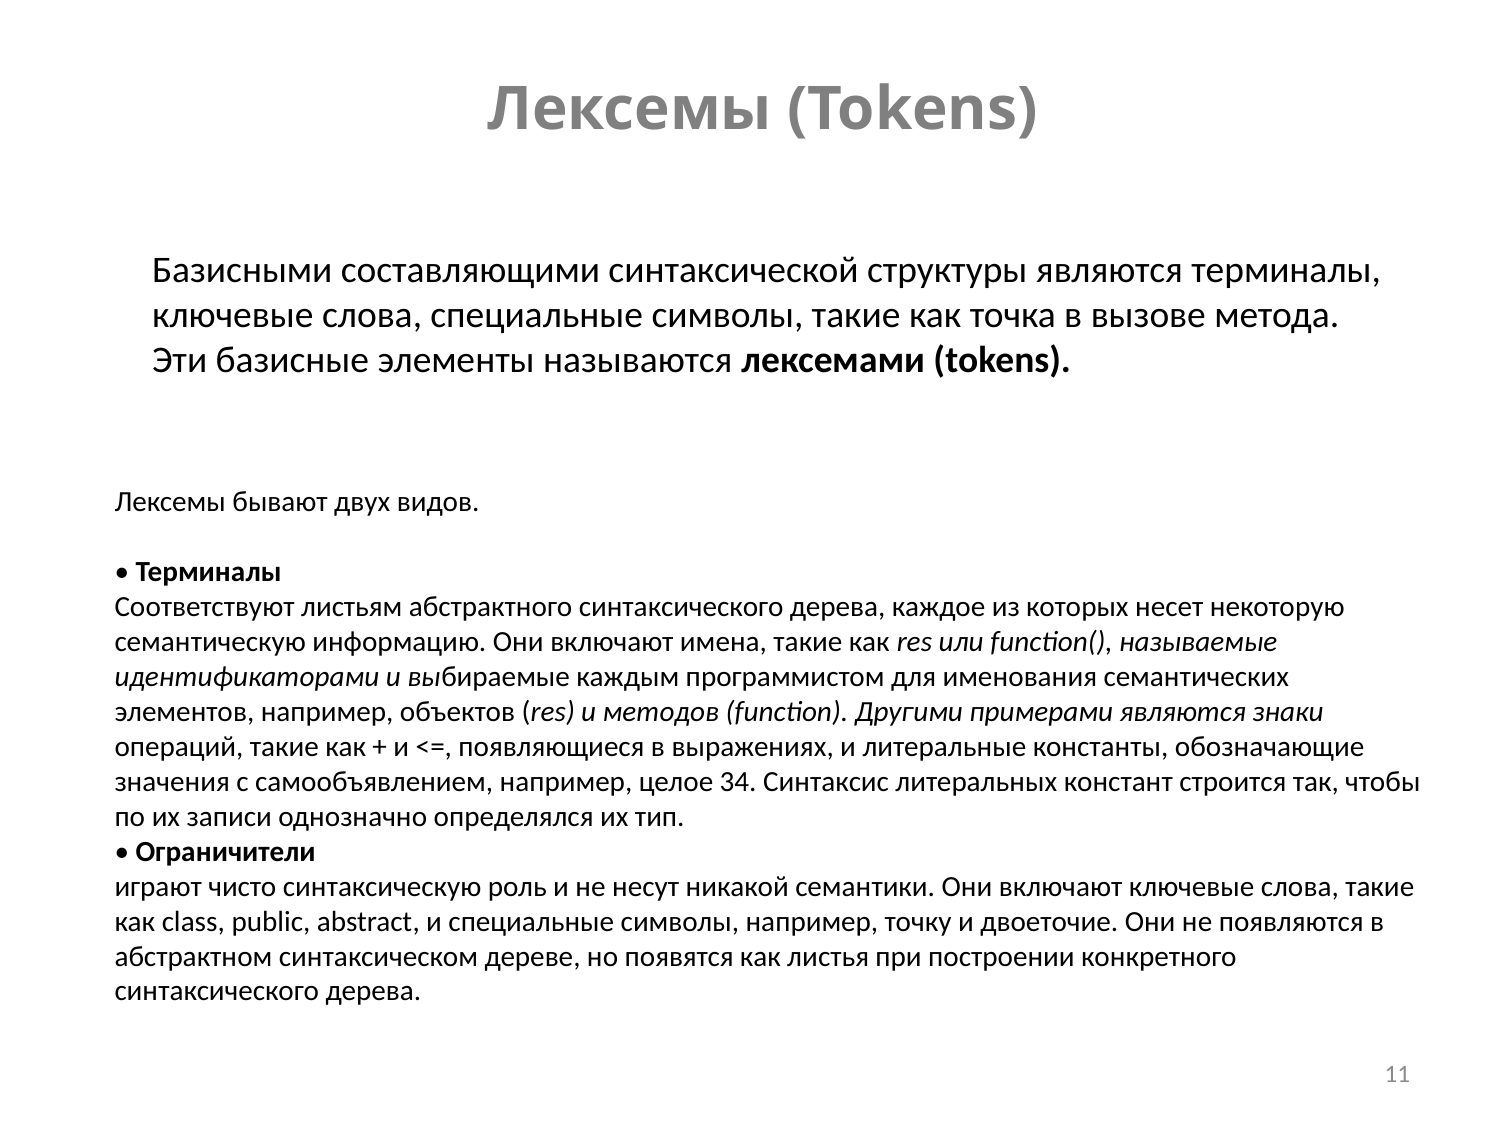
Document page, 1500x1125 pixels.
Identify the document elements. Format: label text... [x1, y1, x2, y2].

slide_number 11 [1074, 1042, 1425, 1103]
text_box Лексемы (Tokens) [150, 62, 1375, 150]
text_box Базисными составляющими синтаксической структуры являются терминалы, ключевые слова, специальные символы, такие как точка в вызове метода. Эти базисные элементы называются лексемами (tokens). [137, 237, 1413, 388]
text_box Лексемы бывают двух видов. • Терминалы Соответствуют листьям абстрактного синтаксического дерева, каждое из которых несет некоторую семантическую информацию. Они включают имена, такие как res или function(), называемые идентификаторами и выбираемые каждым программистом для именования семантических элементов, например, объектов (res) и методов (function). Другими примерами являются знаки операций, такие как + и <=, появляющиеся в выражениях, и литеральные константы, обозначающие значения с самообъявлением, например, целое 34. Синтаксис литеральных констант строится так, чтобы по их записи однозначно определялся их тип. • Ограничители играют чисто синтаксическую роль и не несут никакой семантики. Они включают ключевые слова, такие как class, public, abstract, и специальные символы, например, точку и двоеточие. Они не появляются в абстрактном синтаксическом дереве, но появятся как листья при построении конкретного синтаксического дерева. [99, 474, 1438, 1015]
